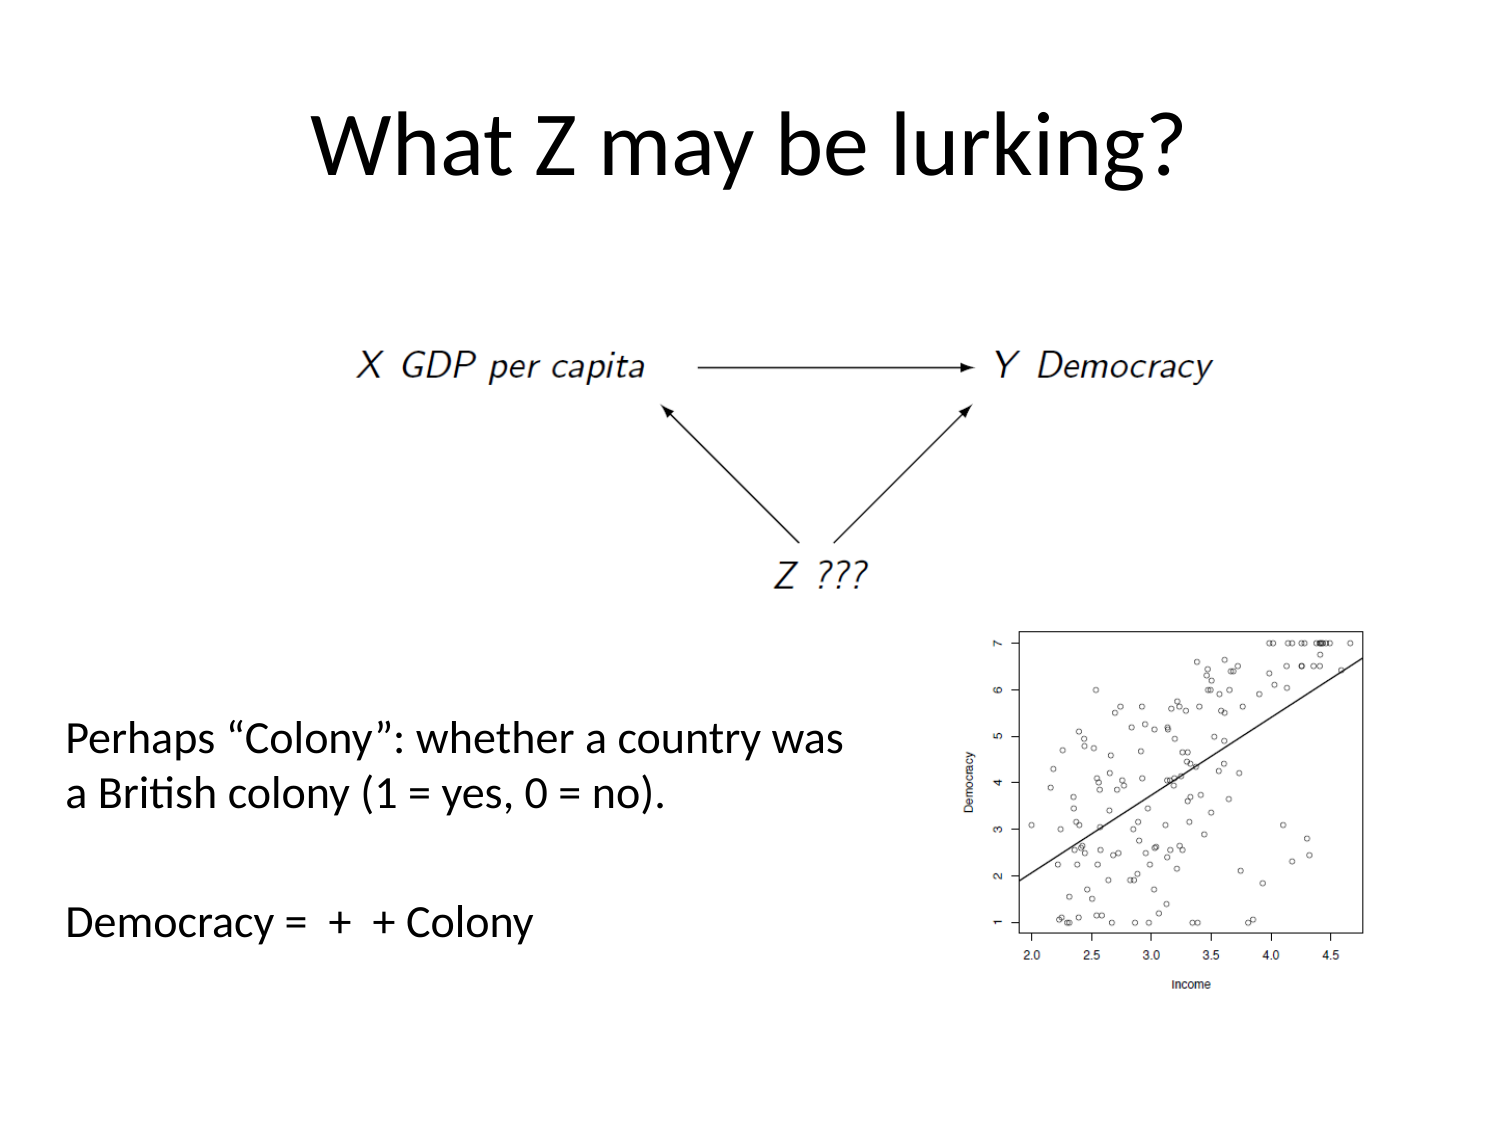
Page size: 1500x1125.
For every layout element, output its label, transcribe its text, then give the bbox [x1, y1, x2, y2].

picture [346, 332, 1382, 998]
title What Z may be lurking? [75, 45, 1425, 233]
